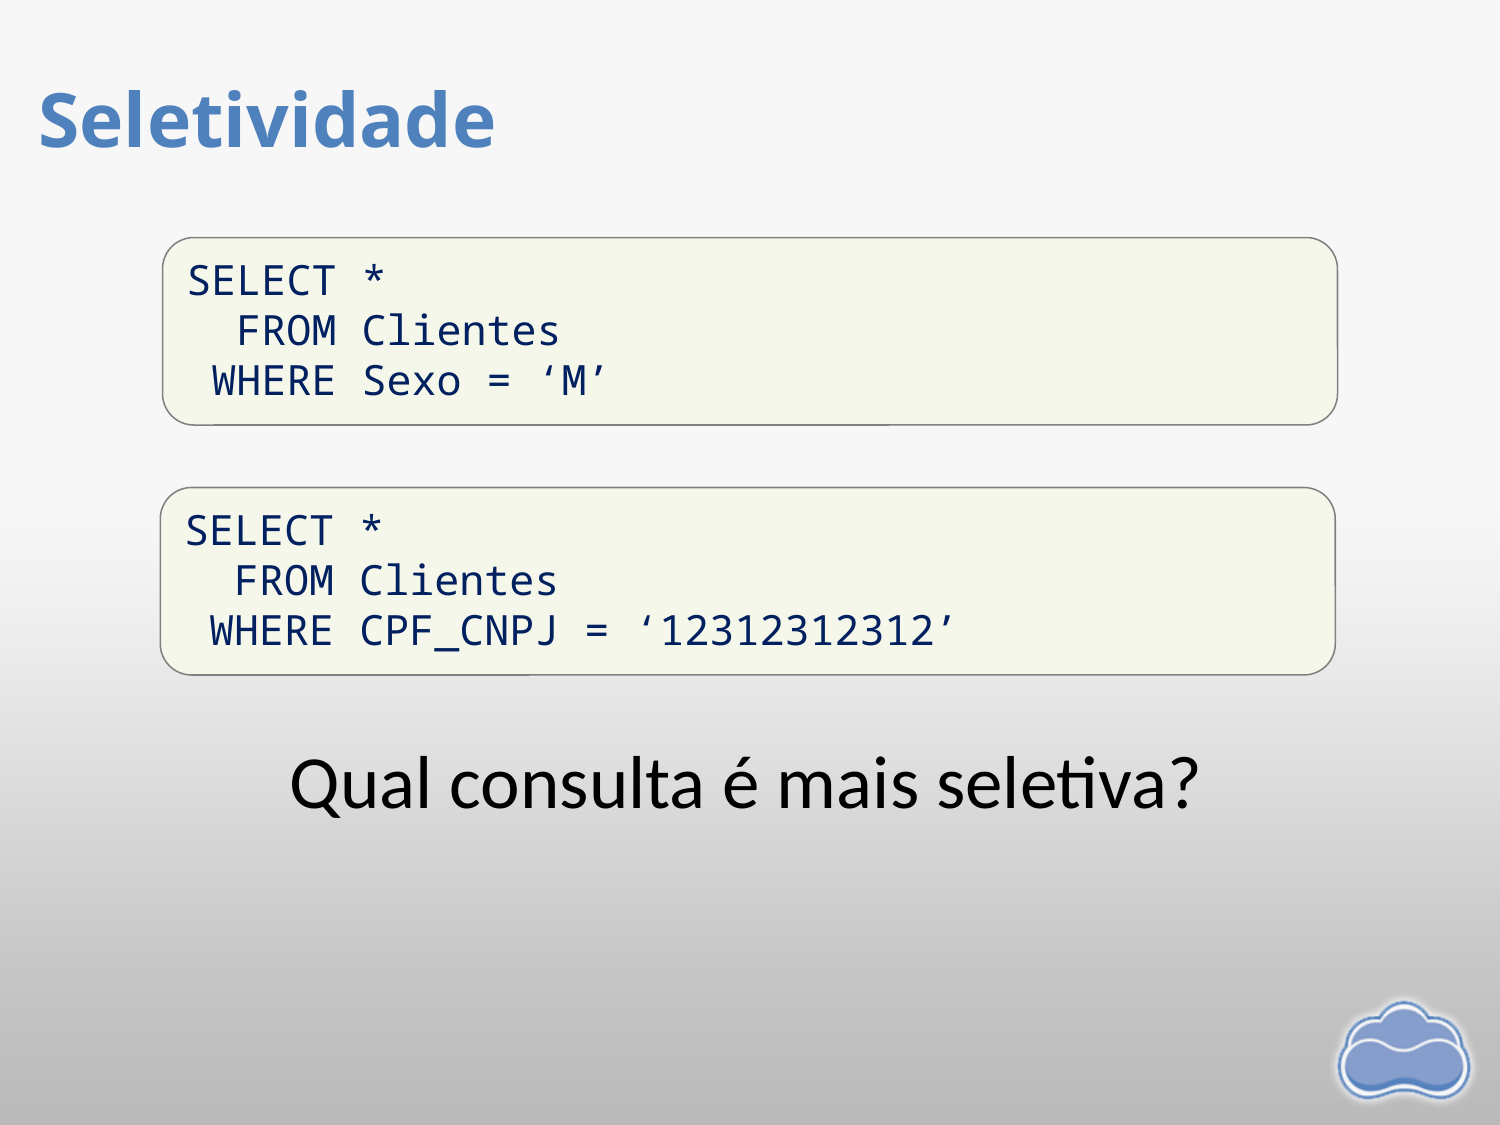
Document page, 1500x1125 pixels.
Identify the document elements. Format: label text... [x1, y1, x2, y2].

text_box Qual consulta é mais seletiva? [274, 726, 1218, 832]
text_box SELECT * FROM Clientes WHERE CPF_CNPJ = ‘12312312312’ [160, 487, 1336, 676]
text_box SELECT * FROM Clientes WHERE Sexo = ‘M’ [162, 237, 1338, 426]
title Seletividade [23, 58, 1500, 176]
picture [0, 0, 1500, 1125]
